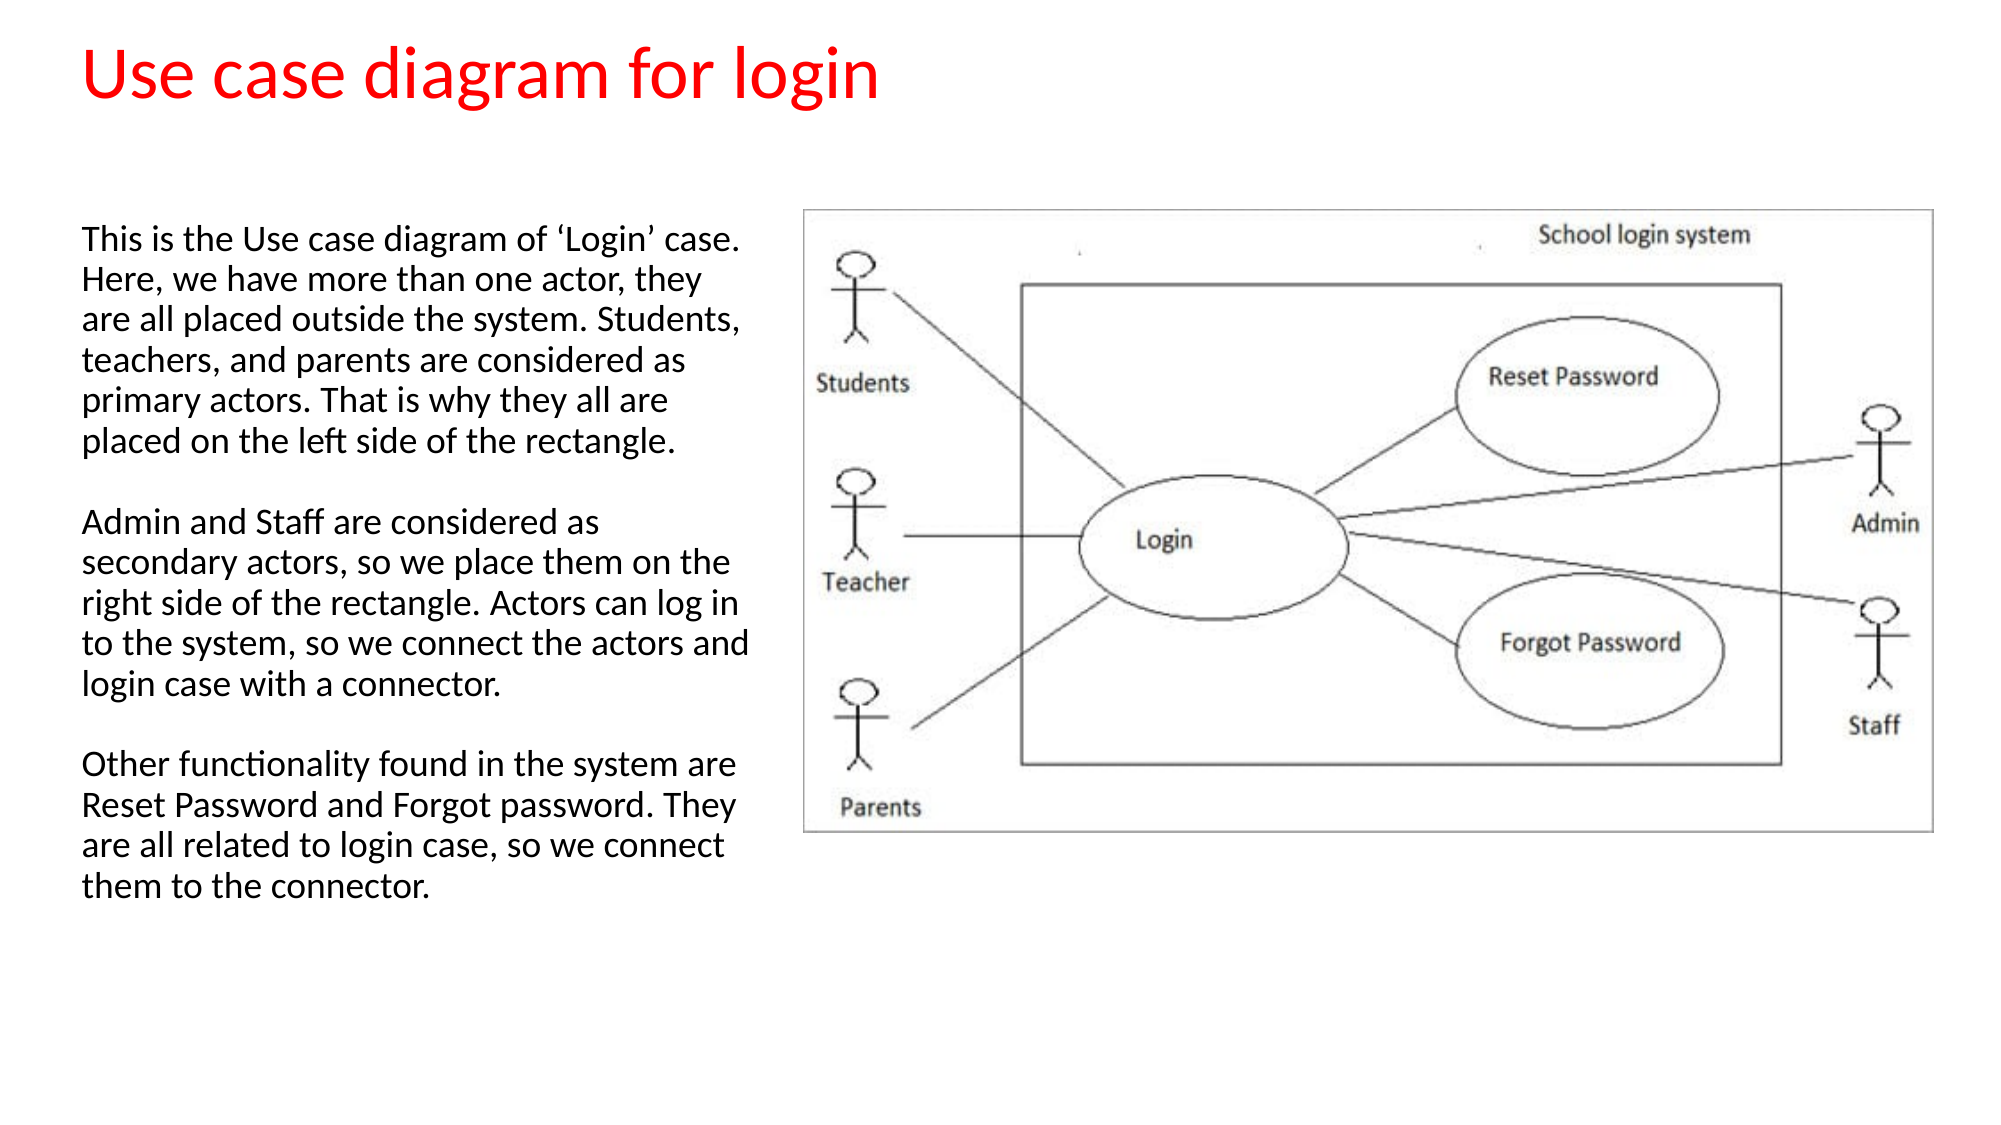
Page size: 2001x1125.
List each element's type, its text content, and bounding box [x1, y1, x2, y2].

title This is the Use case diagram of ‘Login’ case. Here, we have more than one actor, they are all placed outside the system. Students, teachers, and parents are considered as primary actors. That is why they all are placed on the left side of the rectangle. Admin and Staff are considered as secondary actors, so we place them on the right side of the rectangle. Actors can log in to the system, so we connect the actors and login case with a connector. Other functionality found in the system are Reset Password and Forgot password. They are all related to login case, so we connect them to the connector. [66, 149, 771, 975]
picture [803, 209, 1934, 834]
subtitle Use case diagram for login [66, 12, 1000, 136]
